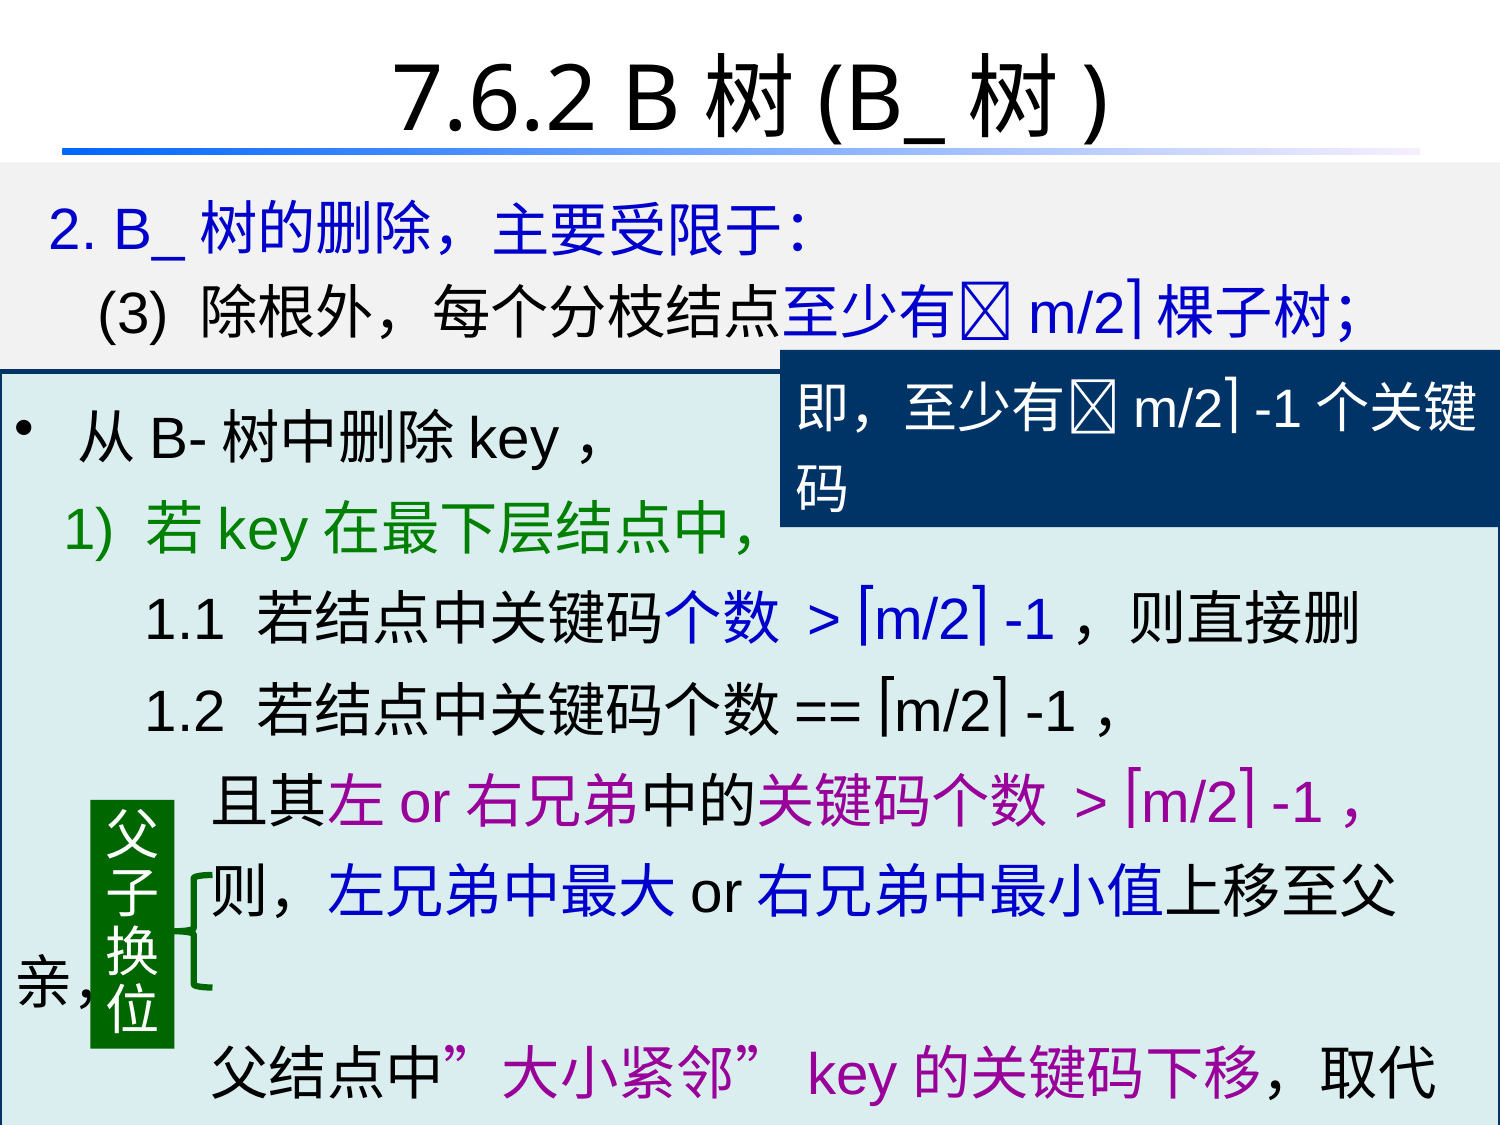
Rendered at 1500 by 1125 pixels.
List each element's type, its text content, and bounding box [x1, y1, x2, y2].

text_box 2. B_树的删除， (3) 除根外，每个分枝结点至少有m/2棵子树； [0, 162, 1500, 371]
text_box 即，至少有m/2 -1个关键码 [780, 349, 1500, 528]
text_box [62, 148, 1421, 155]
text_box [174, 874, 213, 988]
text_box 主要受限于： [477, 168, 857, 271]
title 7.6.2 B树(B_树) [74, 0, 1426, 162]
text_box 父 子 换 位 [90, 799, 175, 1049]
text_box 从B-树中删除key， 1) 若key在最下层结点中， 1.1 若结点中关键码个数 > m/2 -1，则直接删 1.2 若结点中关键码个数== m/2 -1， 且其左or右兄弟中的关键码个数 > m/2 -1， 则，左兄弟中最大or右兄弟中最小值上移至父亲， 父结点中”大小紧邻”key的关键码下移，取代key [0, 371, 1500, 1125]
